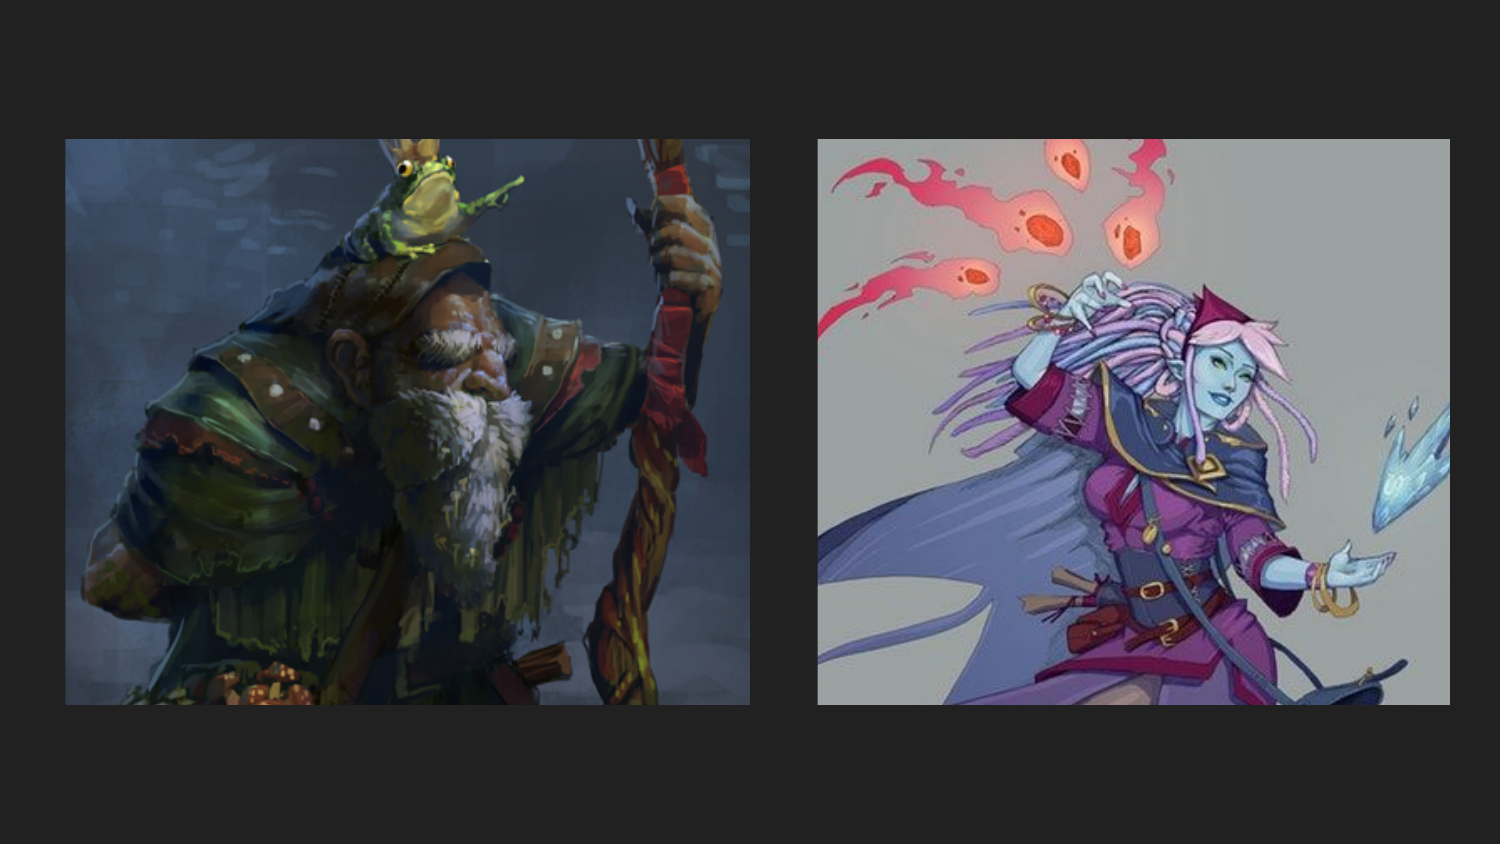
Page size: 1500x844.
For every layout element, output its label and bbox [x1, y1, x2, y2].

picture [817, 138, 1451, 705]
picture [65, 138, 751, 705]
